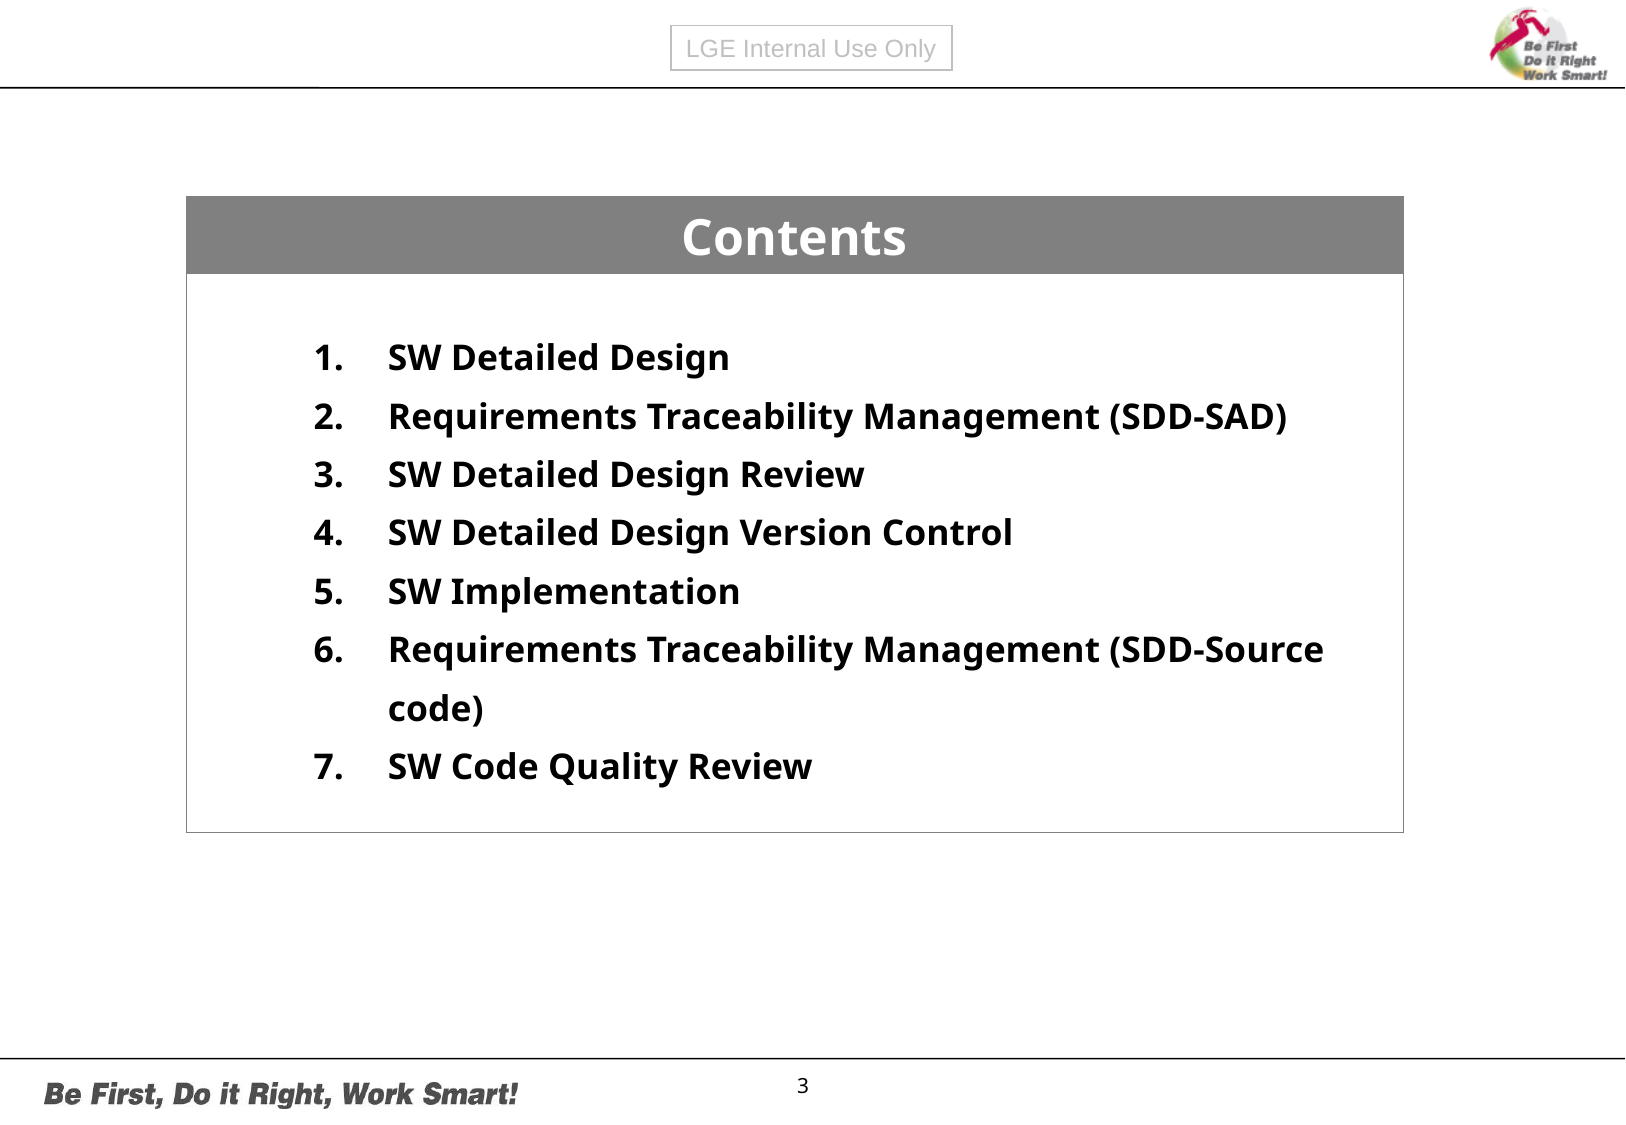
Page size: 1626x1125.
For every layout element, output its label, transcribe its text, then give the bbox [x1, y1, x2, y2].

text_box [186, 196, 1404, 833]
picture [1487, 5, 1612, 83]
slide_number 3 [613, 1065, 993, 1125]
picture [44, 1082, 518, 1109]
